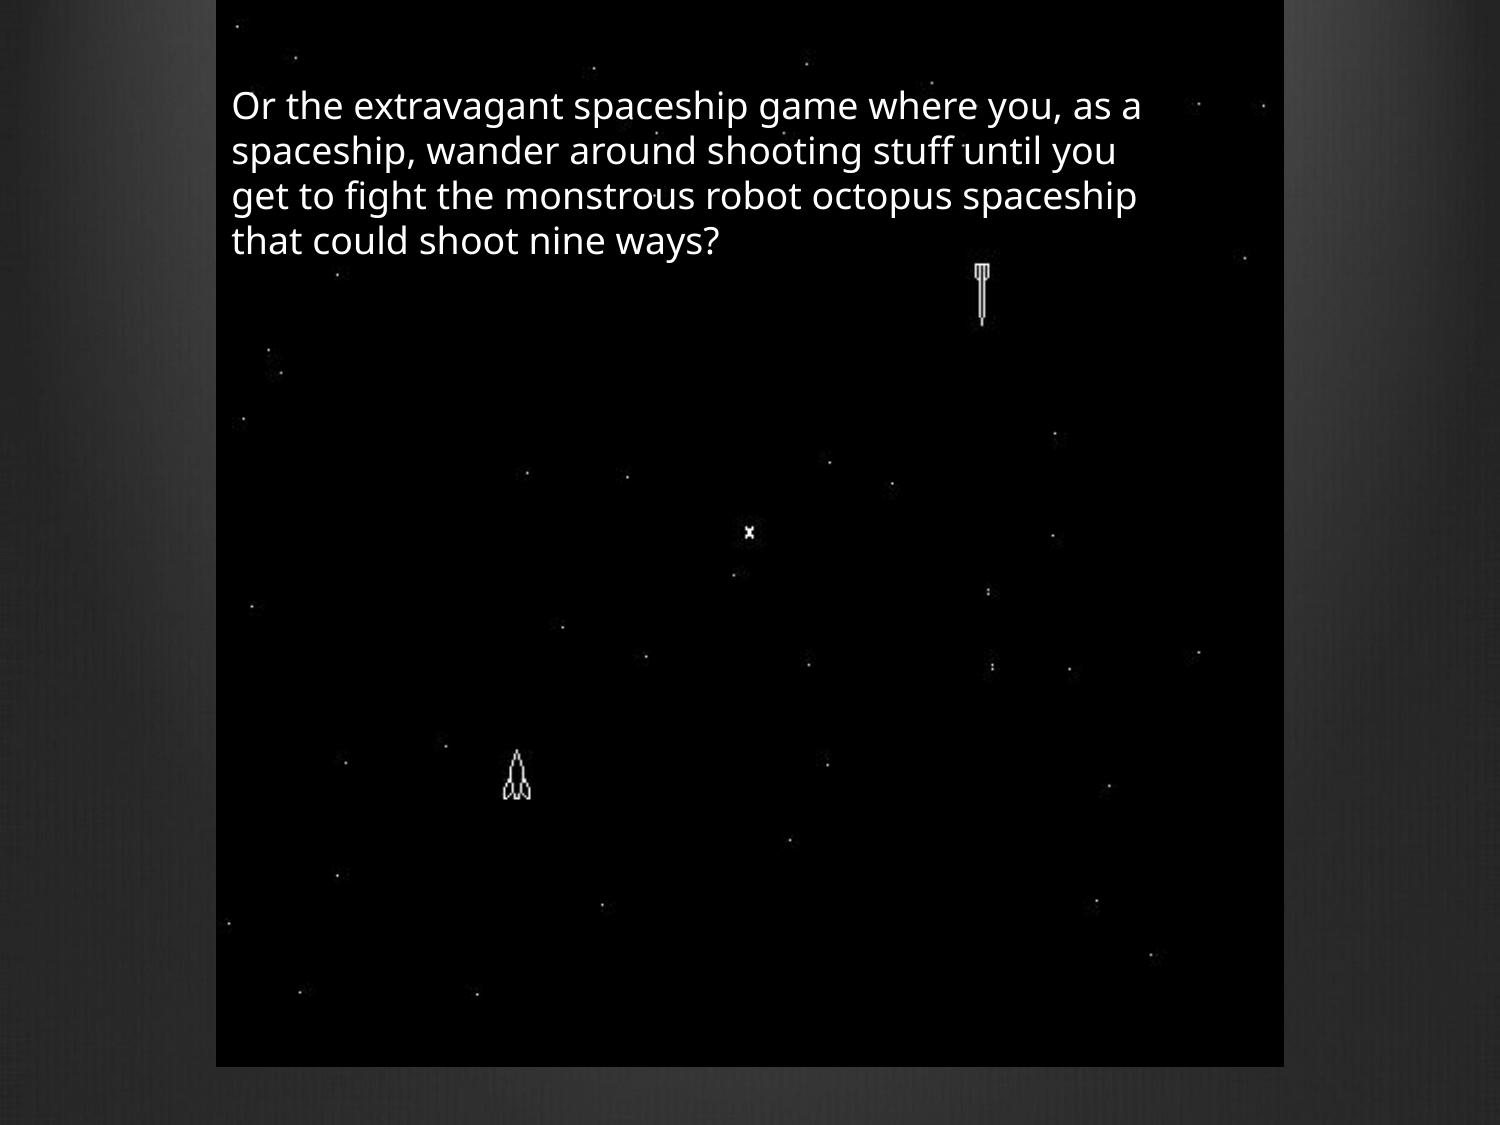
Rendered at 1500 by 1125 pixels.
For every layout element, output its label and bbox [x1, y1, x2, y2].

picture [216, 0, 1284, 1067]
